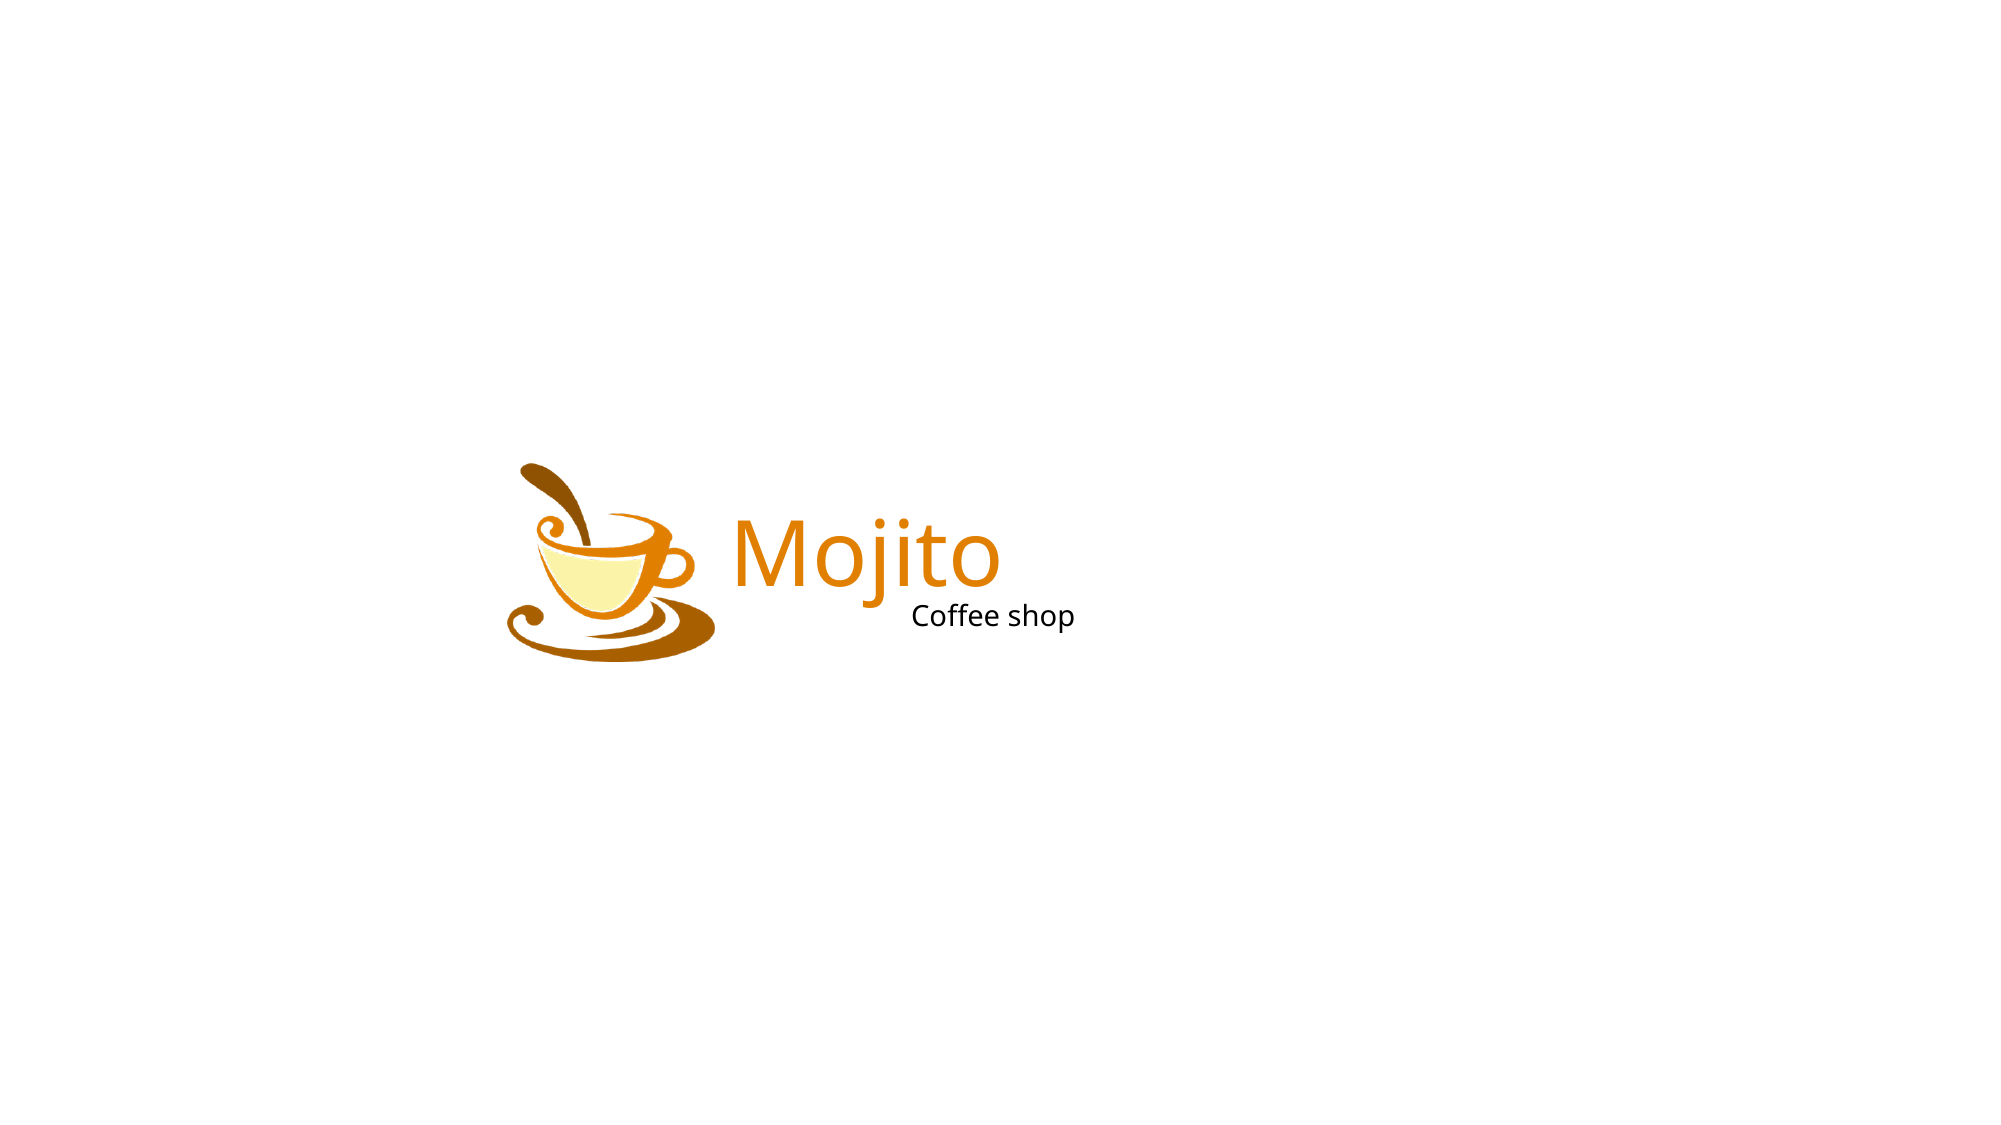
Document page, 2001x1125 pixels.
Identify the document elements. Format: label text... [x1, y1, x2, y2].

text_box Coffee shop [896, 590, 1104, 640]
text_box Mojito [715, 487, 1112, 613]
picture [507, 463, 715, 662]
